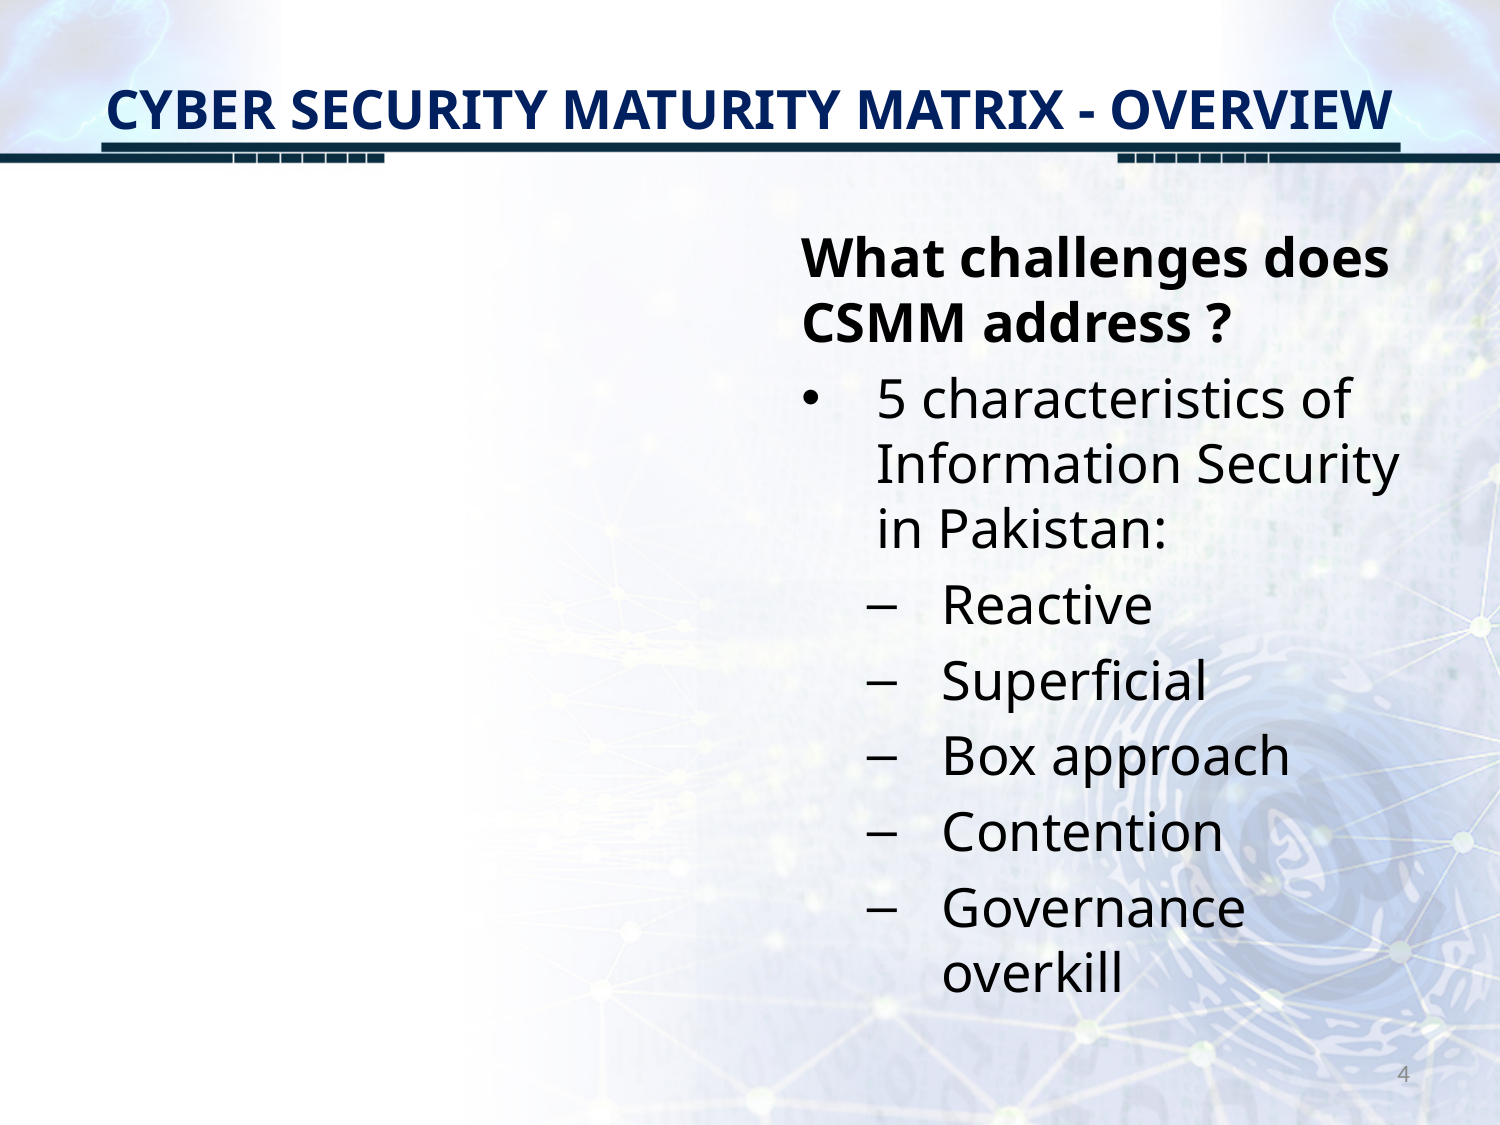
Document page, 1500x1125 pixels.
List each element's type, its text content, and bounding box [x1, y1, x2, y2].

title CYBER SECURITY MATURITY MATRIX - OVERVIEW [75, 34, 1425, 182]
list What challenges does CSMM address ? 5 characteristics of Information Security in Pakistan: Reactive Superficial Box approach Contention Governance overkill [776, 216, 1432, 1034]
slide_number 4 [1074, 1042, 1425, 1103]
picture [0, 0, 1500, 1125]
